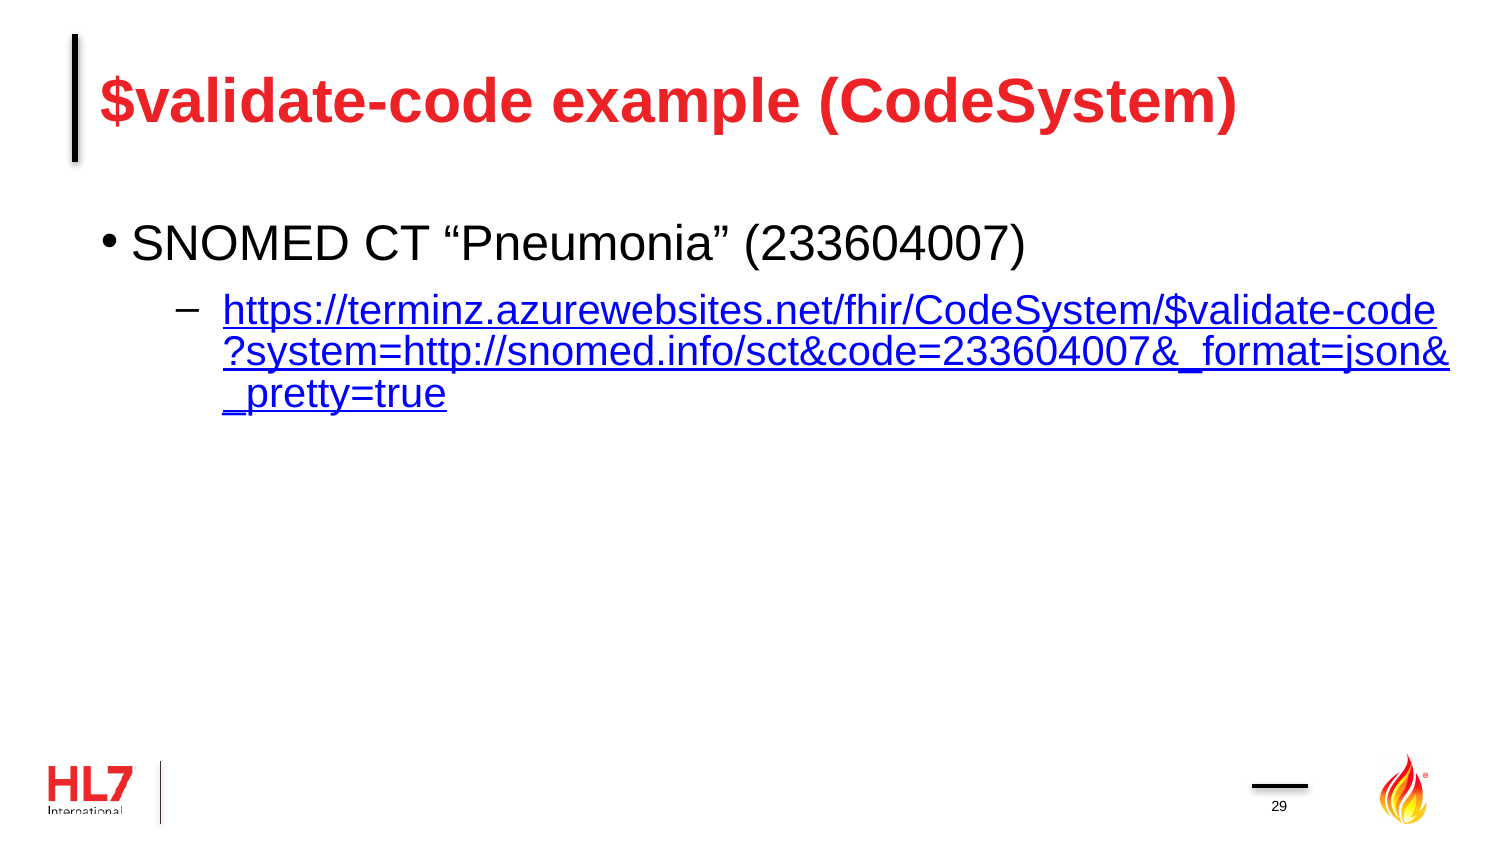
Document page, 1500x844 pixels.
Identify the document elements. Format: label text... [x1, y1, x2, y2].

list SNOMED CT “Pneumonia” (233604007) https://terminz.azurewebsites.net/fhir/CodeSystem/$validate-code?system=http://snomed.info/sct&code=233604007&_format=json&_pretty=true [100, 210, 1451, 750]
title $validate-code example (CodeSystem) [100, 33, 1451, 163]
slide_number 29 [1257, 788, 1302, 815]
picture [1380, 753, 1428, 824]
